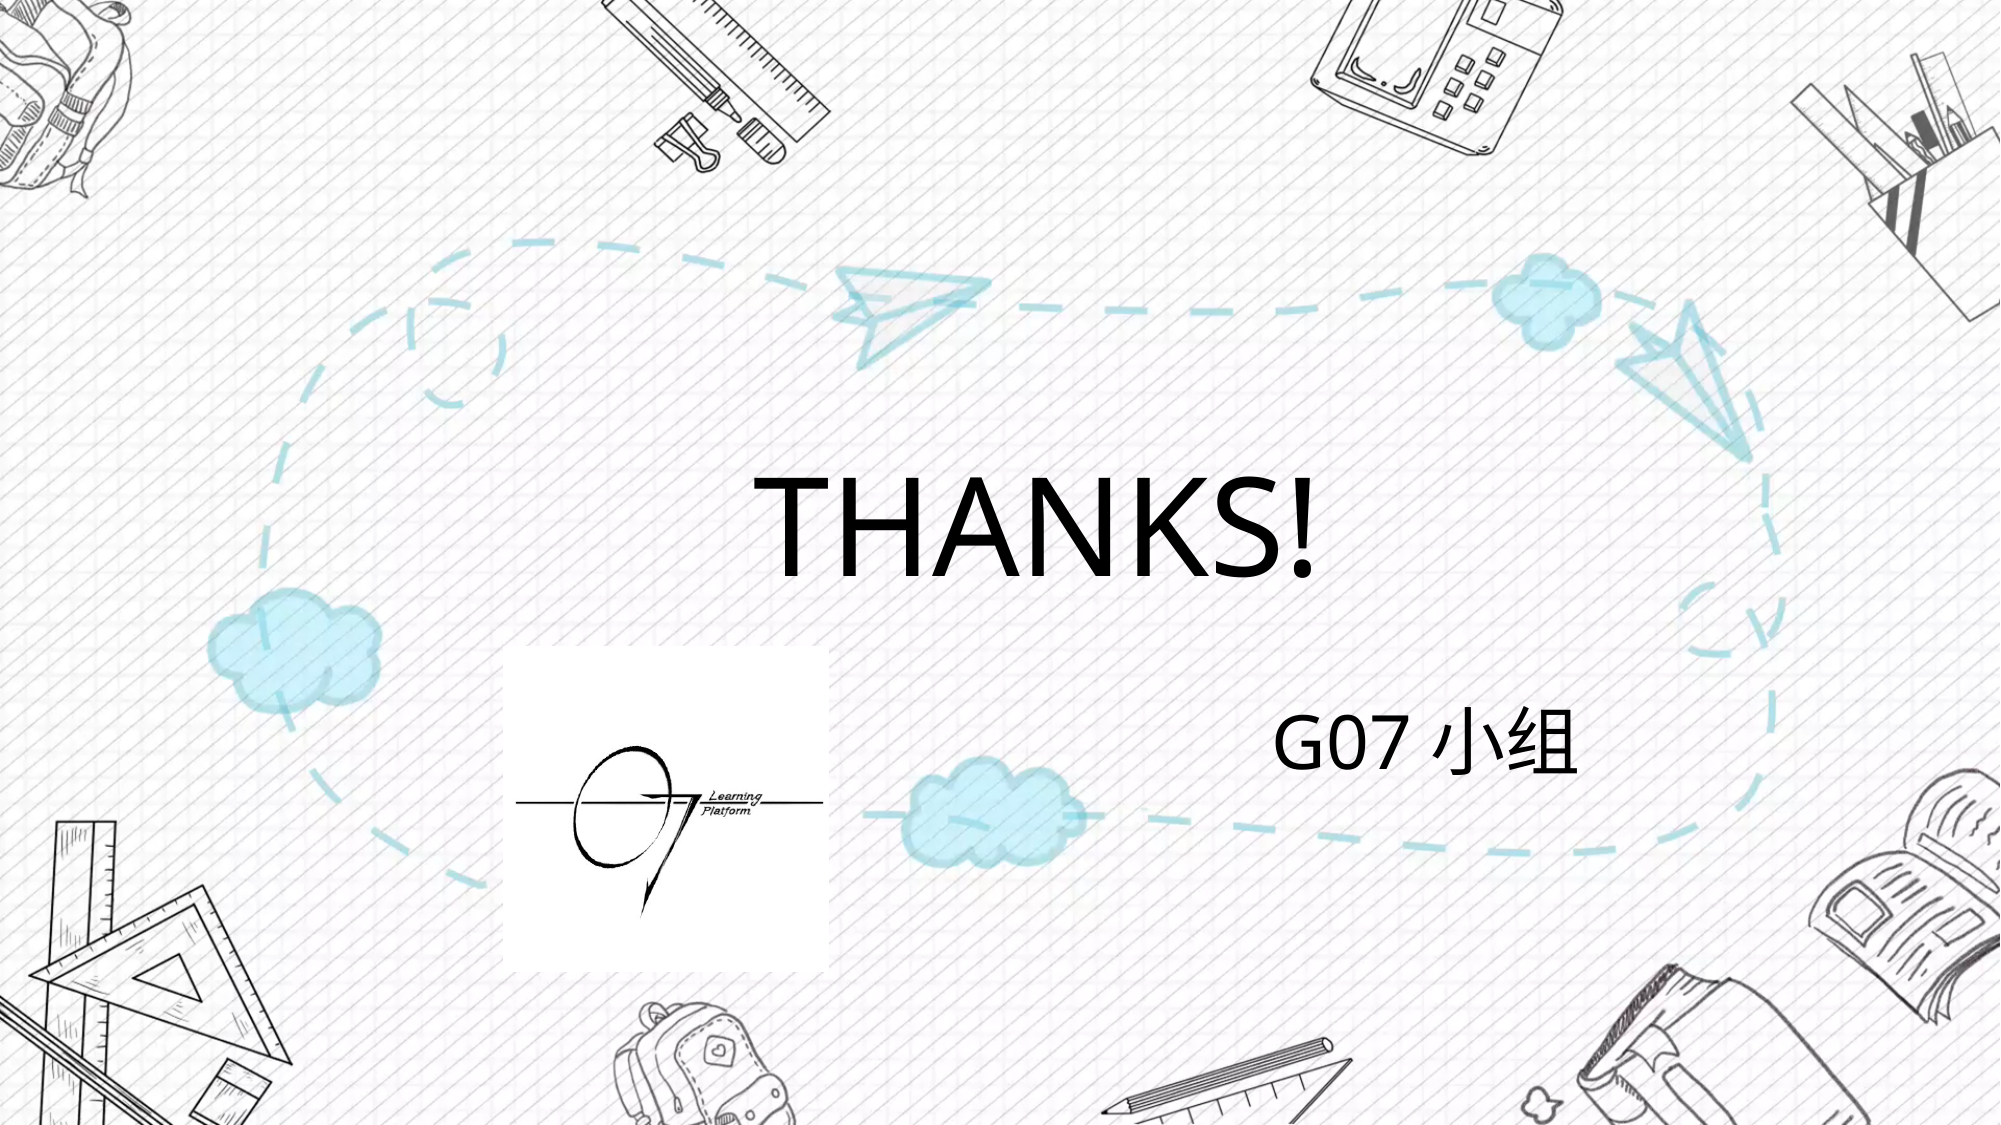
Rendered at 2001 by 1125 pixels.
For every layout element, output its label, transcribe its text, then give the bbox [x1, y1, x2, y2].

text_box THANKS! [226, 431, 1850, 611]
picture [0, 0, 2000, 1125]
text_box G07小组 [1256, 686, 1850, 792]
